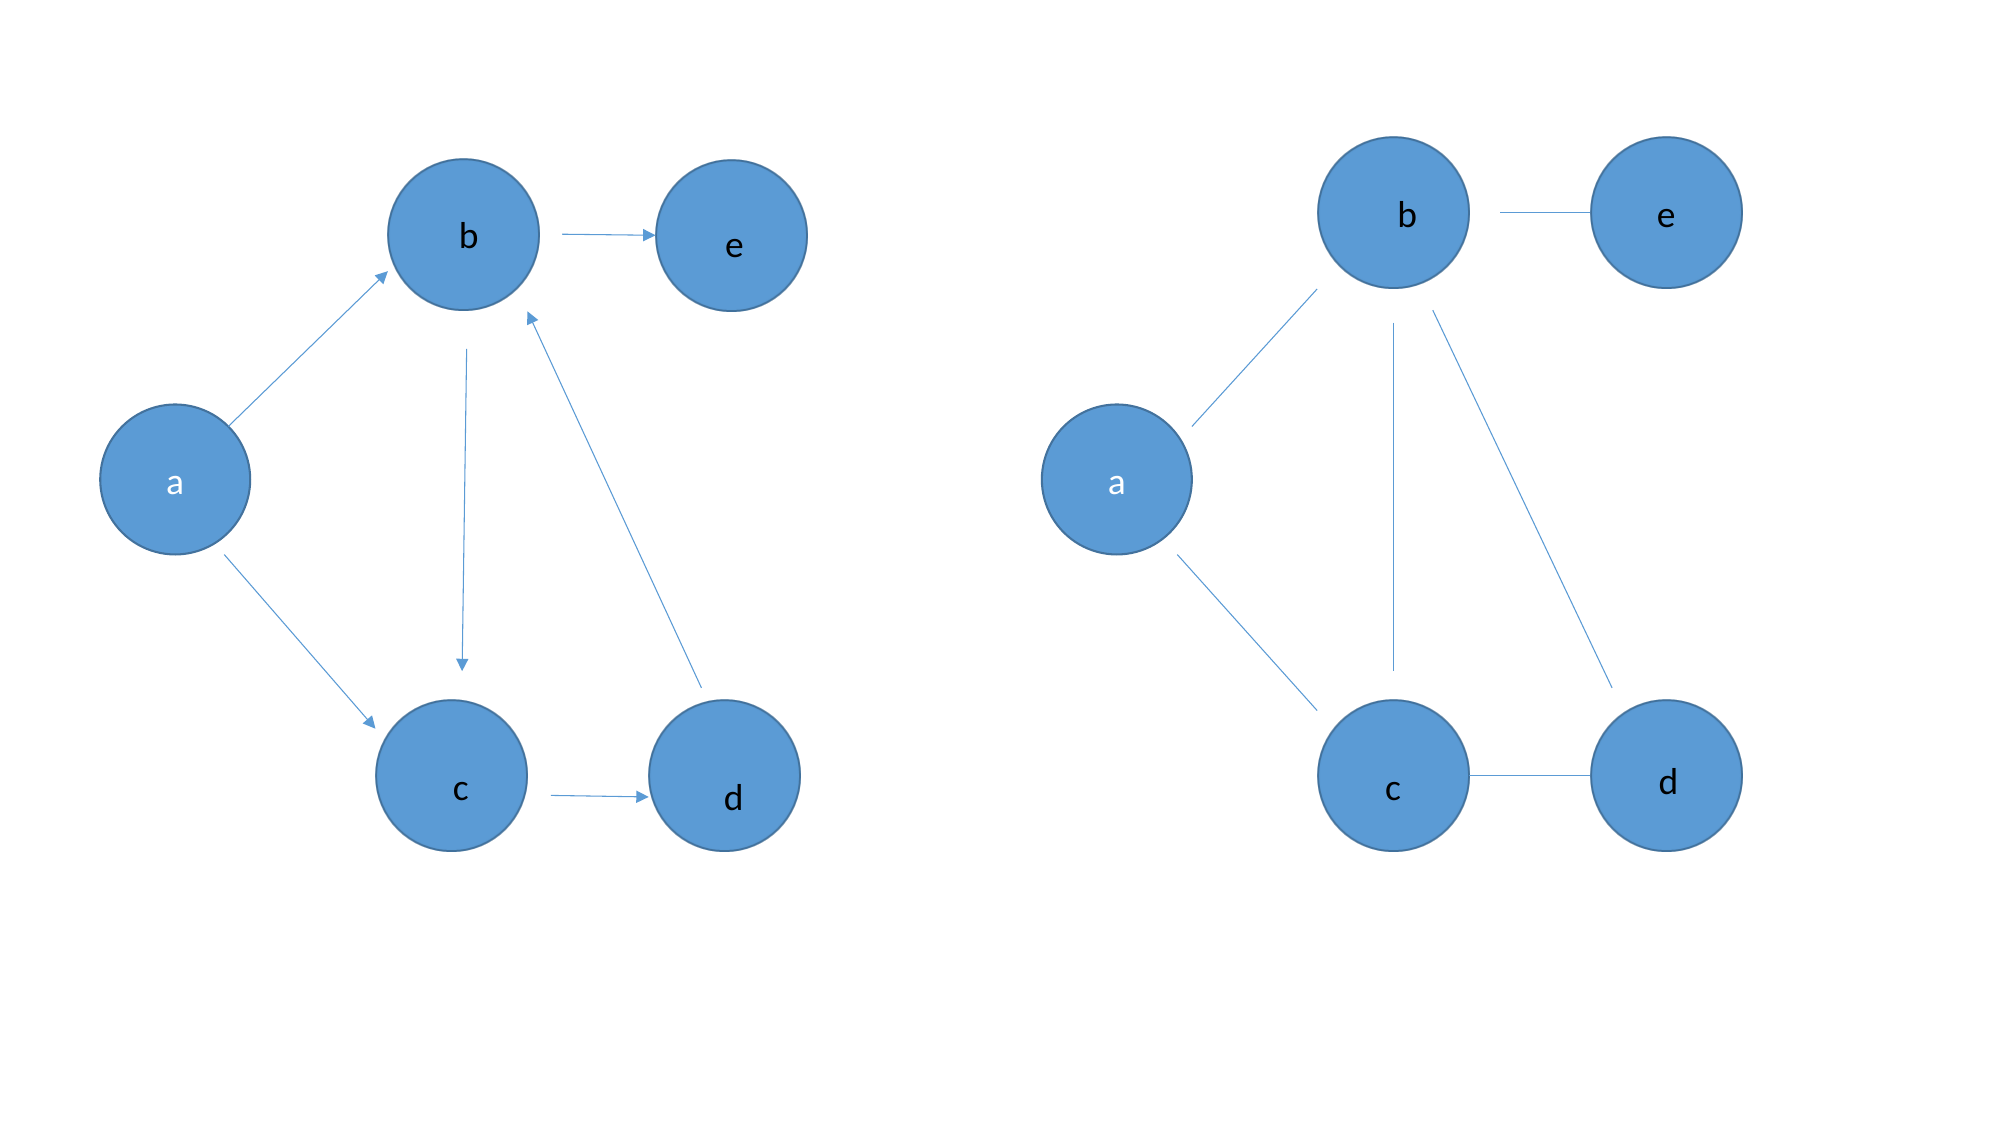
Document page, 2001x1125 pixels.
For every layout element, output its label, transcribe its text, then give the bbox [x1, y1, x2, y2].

picture [1590, 699, 1743, 852]
text_box a [1040, 403, 1193, 556]
picture [1317, 136, 1470, 289]
picture [655, 159, 808, 312]
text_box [1432, 310, 1613, 688]
picture [387, 158, 540, 311]
picture [1317, 699, 1470, 852]
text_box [462, 348, 467, 672]
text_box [228, 271, 388, 427]
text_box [1177, 554, 1318, 711]
picture [1590, 136, 1743, 289]
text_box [527, 311, 702, 688]
picture [648, 699, 801, 852]
picture [375, 699, 528, 852]
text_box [1191, 288, 1318, 427]
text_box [224, 554, 376, 729]
text_box a [99, 403, 252, 556]
